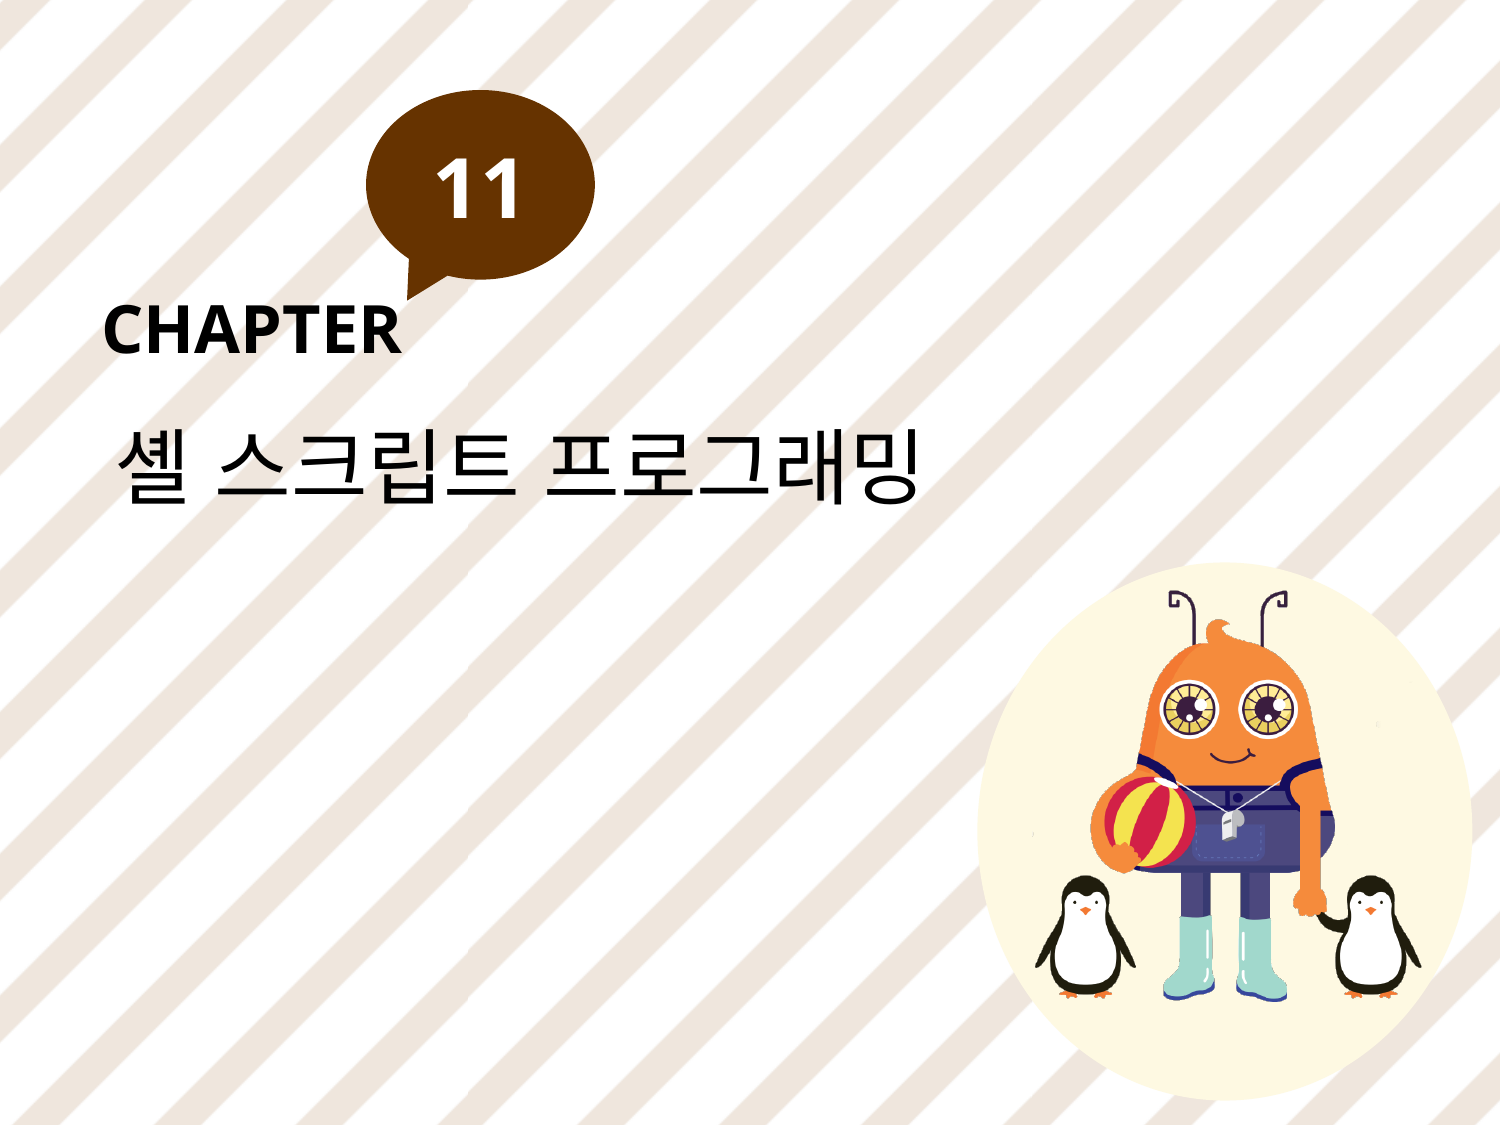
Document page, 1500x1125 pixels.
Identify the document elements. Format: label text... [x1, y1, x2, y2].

text_box CHAPTER [41, 279, 480, 397]
text_box 셸 스크립트 프로그래밍 [100, 407, 1070, 636]
picture [0, 0, 1500, 1125]
text_box 11 [363, 87, 597, 303]
